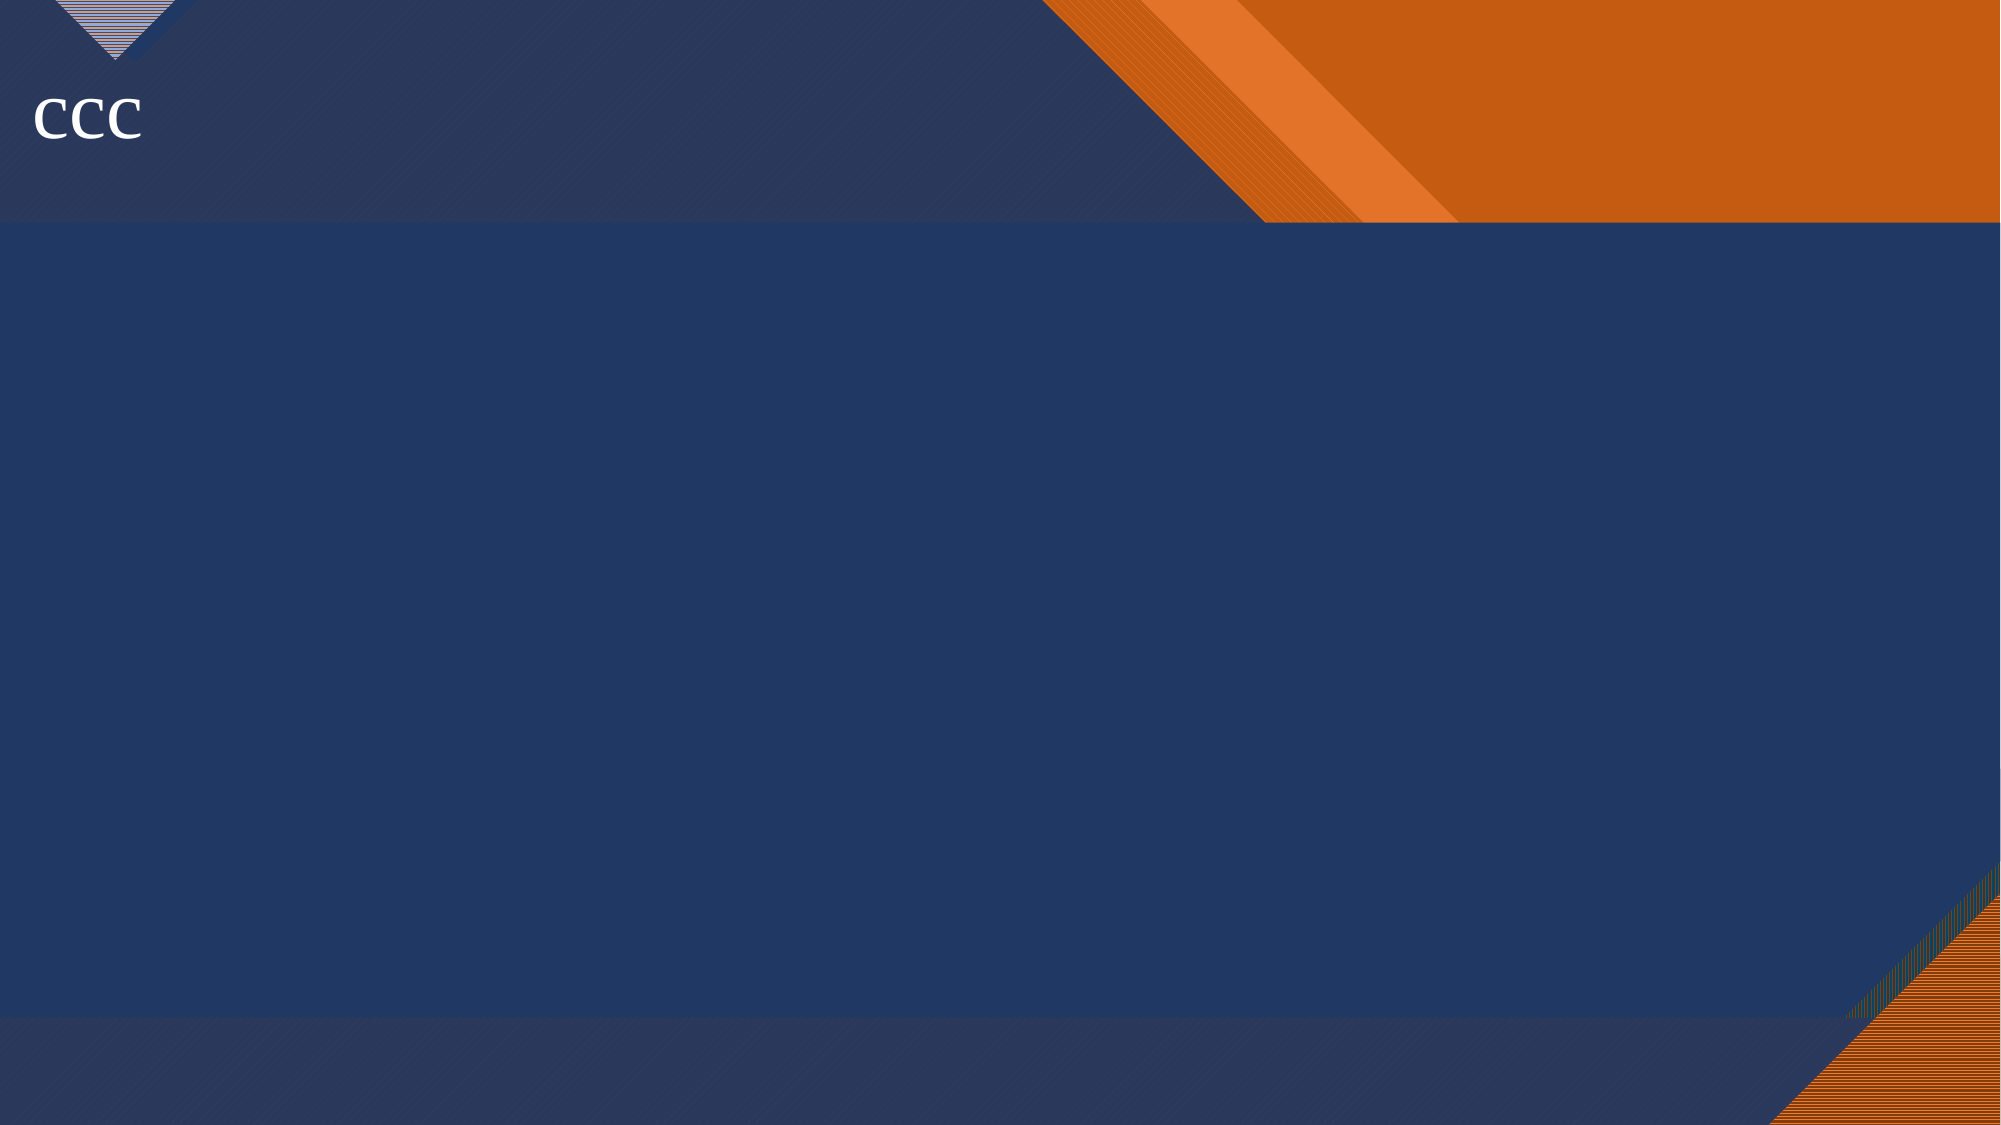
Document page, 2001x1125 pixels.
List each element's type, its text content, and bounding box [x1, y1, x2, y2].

slide_number 18 [1412, 1042, 1863, 1103]
title ccc [17, 32, 1752, 192]
